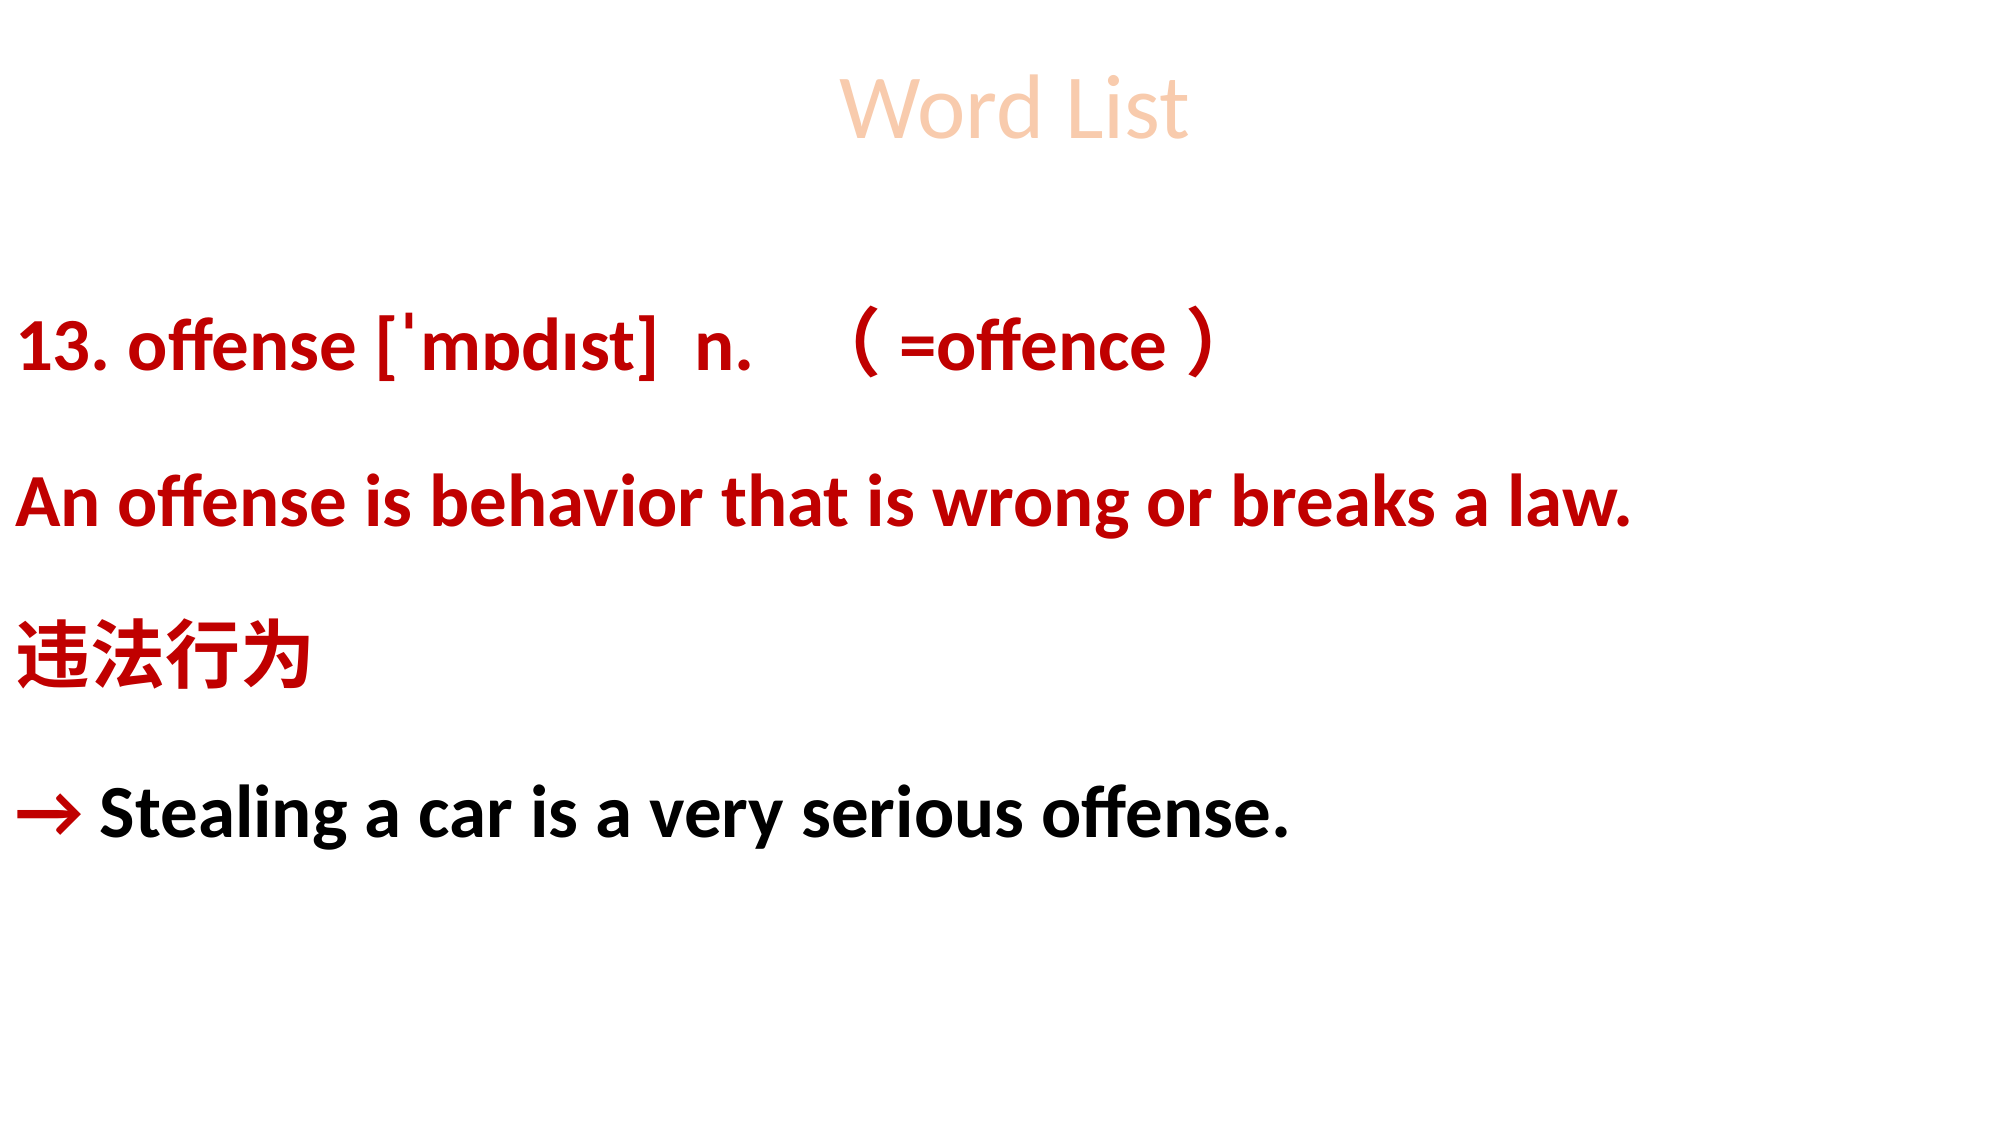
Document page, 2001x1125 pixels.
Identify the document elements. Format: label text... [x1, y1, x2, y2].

list 13. offense [ˈmɒdɪst] n. （=offence） An offense is behavior that is wrong or breaks a law. 违法行为 → Stealing a car is a very serious offense. [0, 242, 1983, 957]
title Word List [152, 0, 1878, 218]
